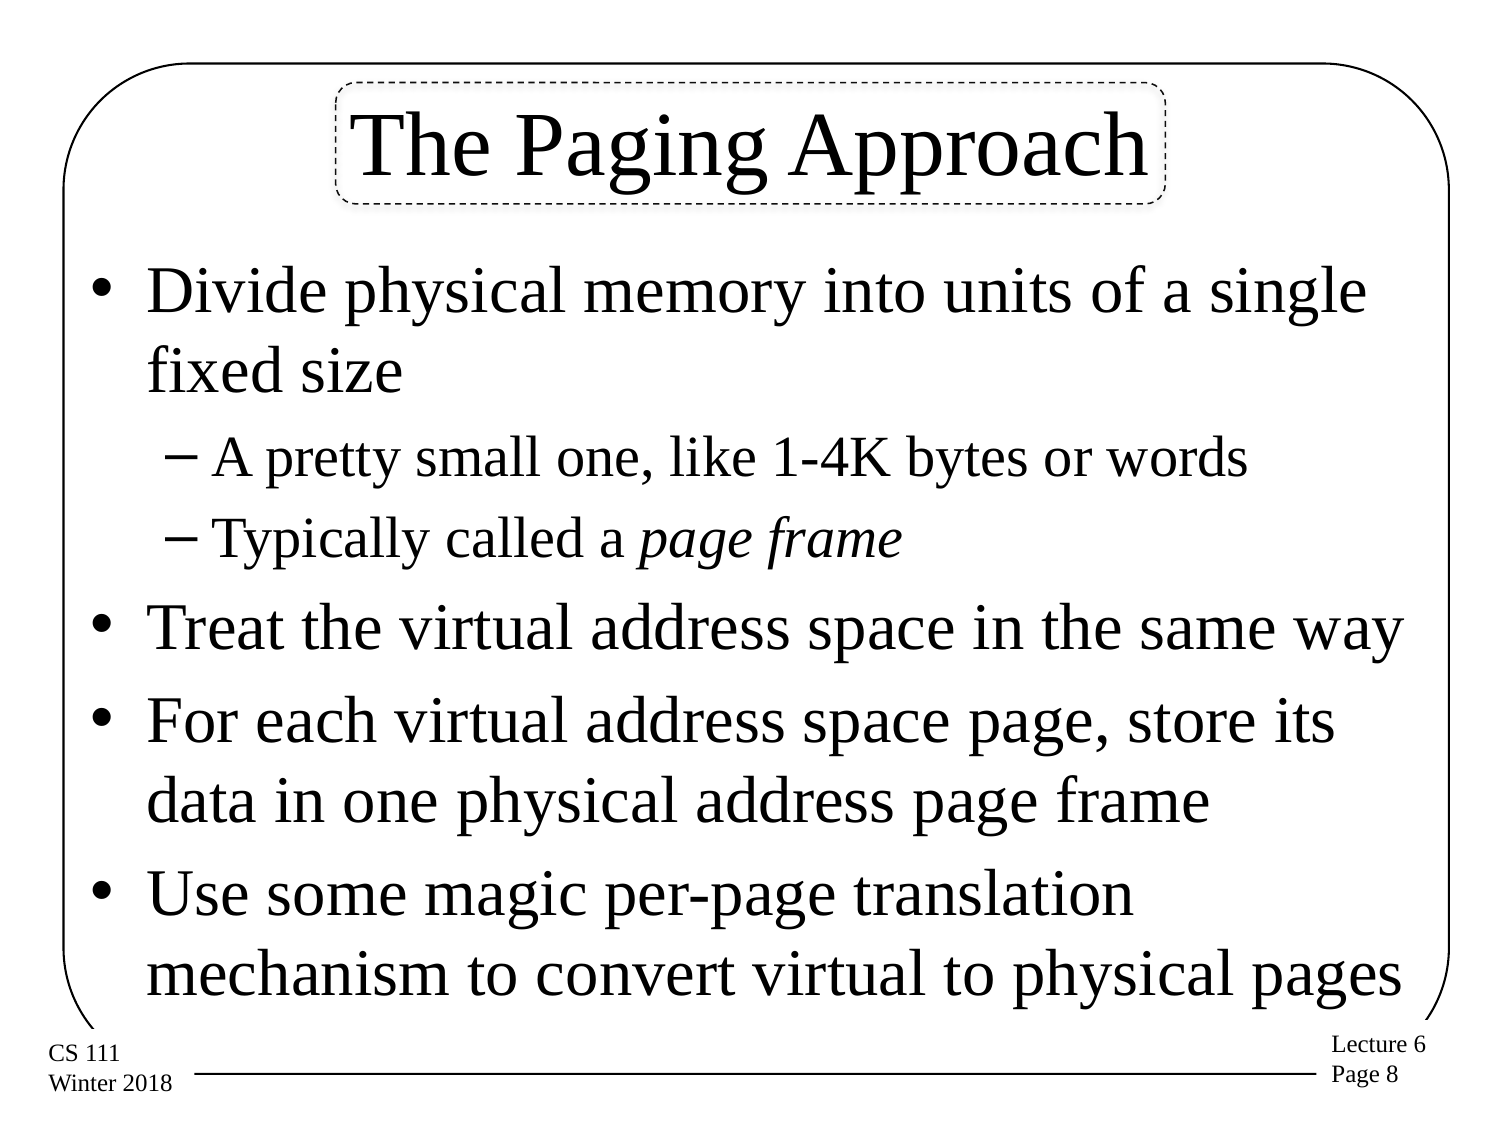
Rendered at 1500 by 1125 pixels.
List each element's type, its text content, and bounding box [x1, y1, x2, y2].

text_box [334, 81, 1167, 205]
title The Paging Approach [74, 44, 1426, 233]
list Divide physical memory into units of a single fixed size A pretty small one, like 1-4K bytes or words Typically called a page frame Treat the virtual address space in the same way For each virtual address space page, store its data in one physical address page frame Use some magic per-page translation mechanism to convert virtual to physical pages [74, 238, 1426, 982]
